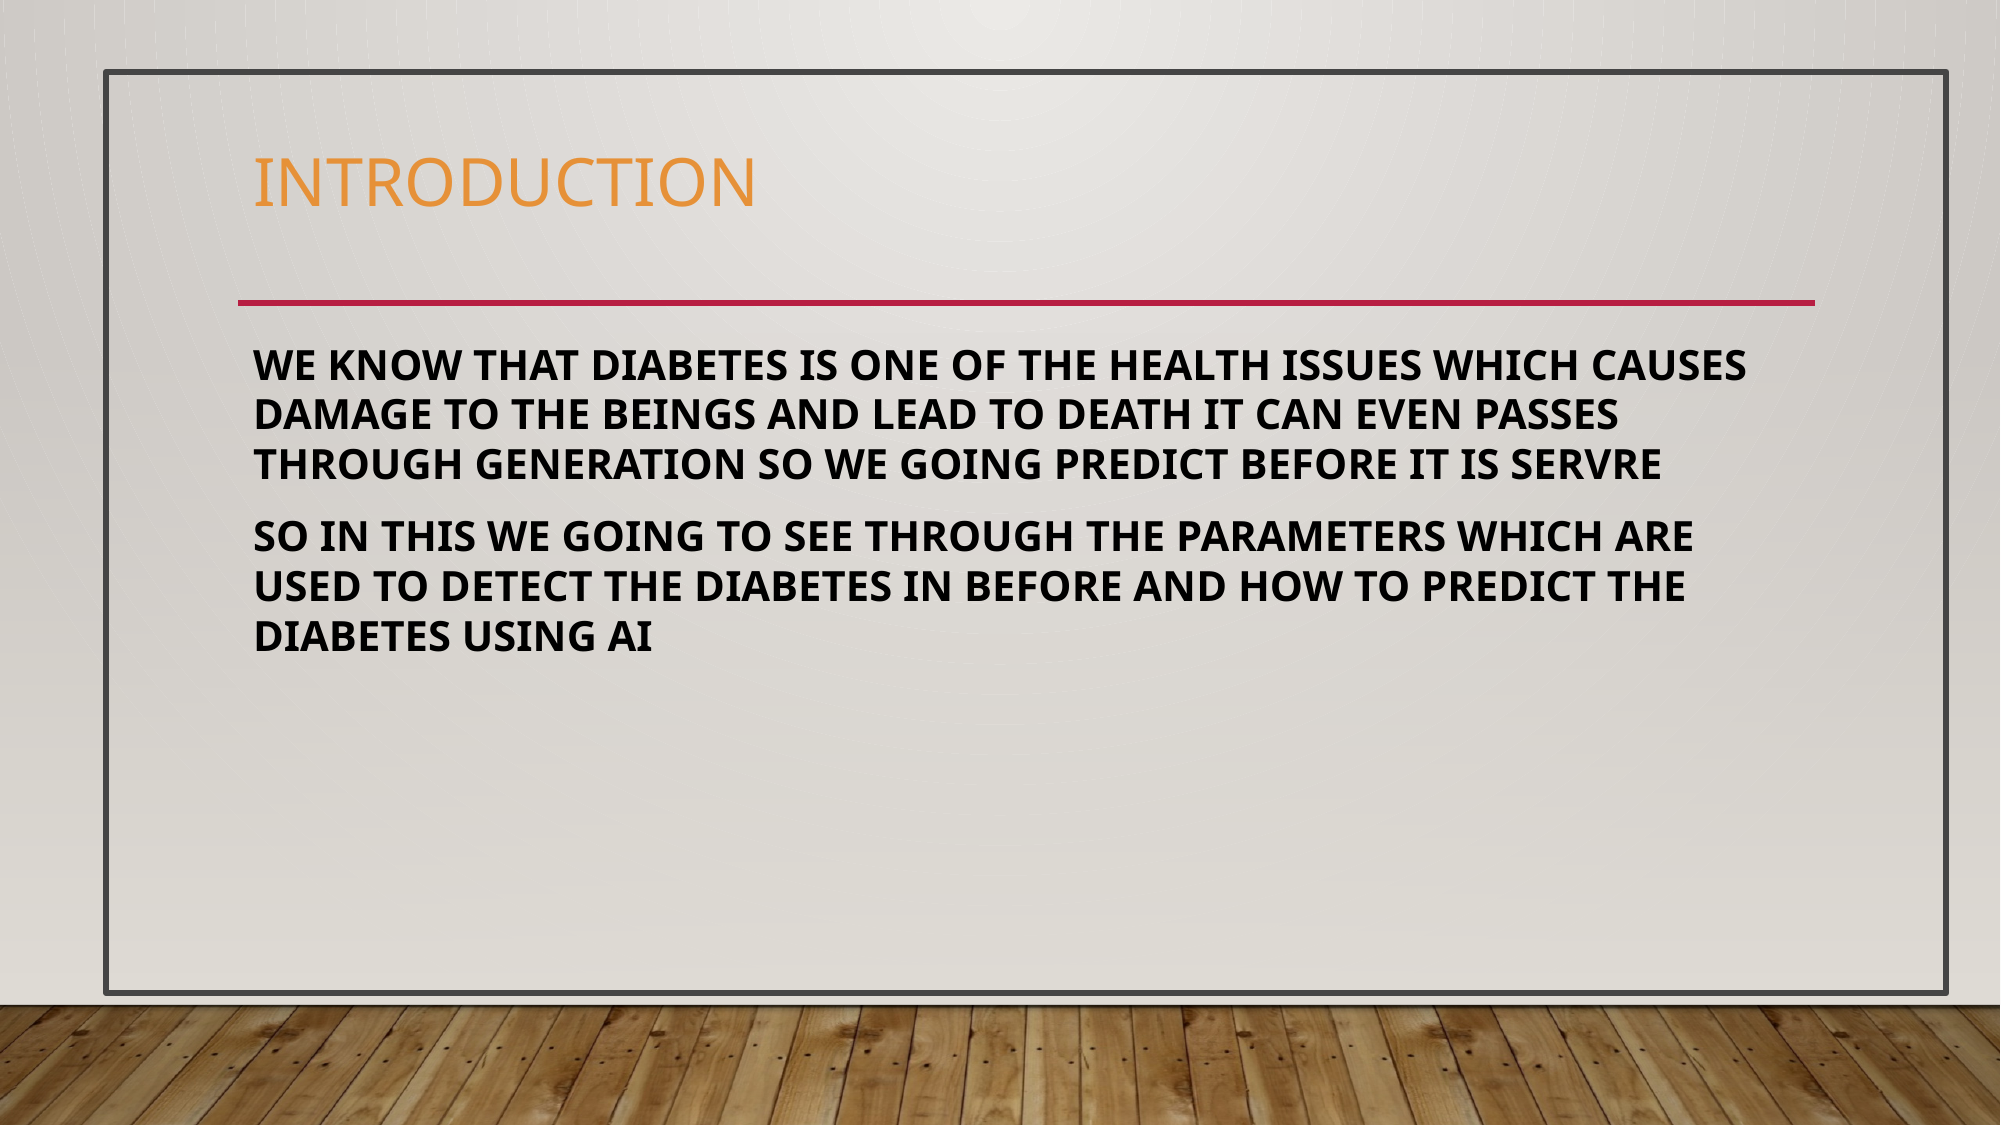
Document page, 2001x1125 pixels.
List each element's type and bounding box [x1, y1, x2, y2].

picture [0, 1005, 2000, 1125]
text_box [106, 71, 1947, 993]
